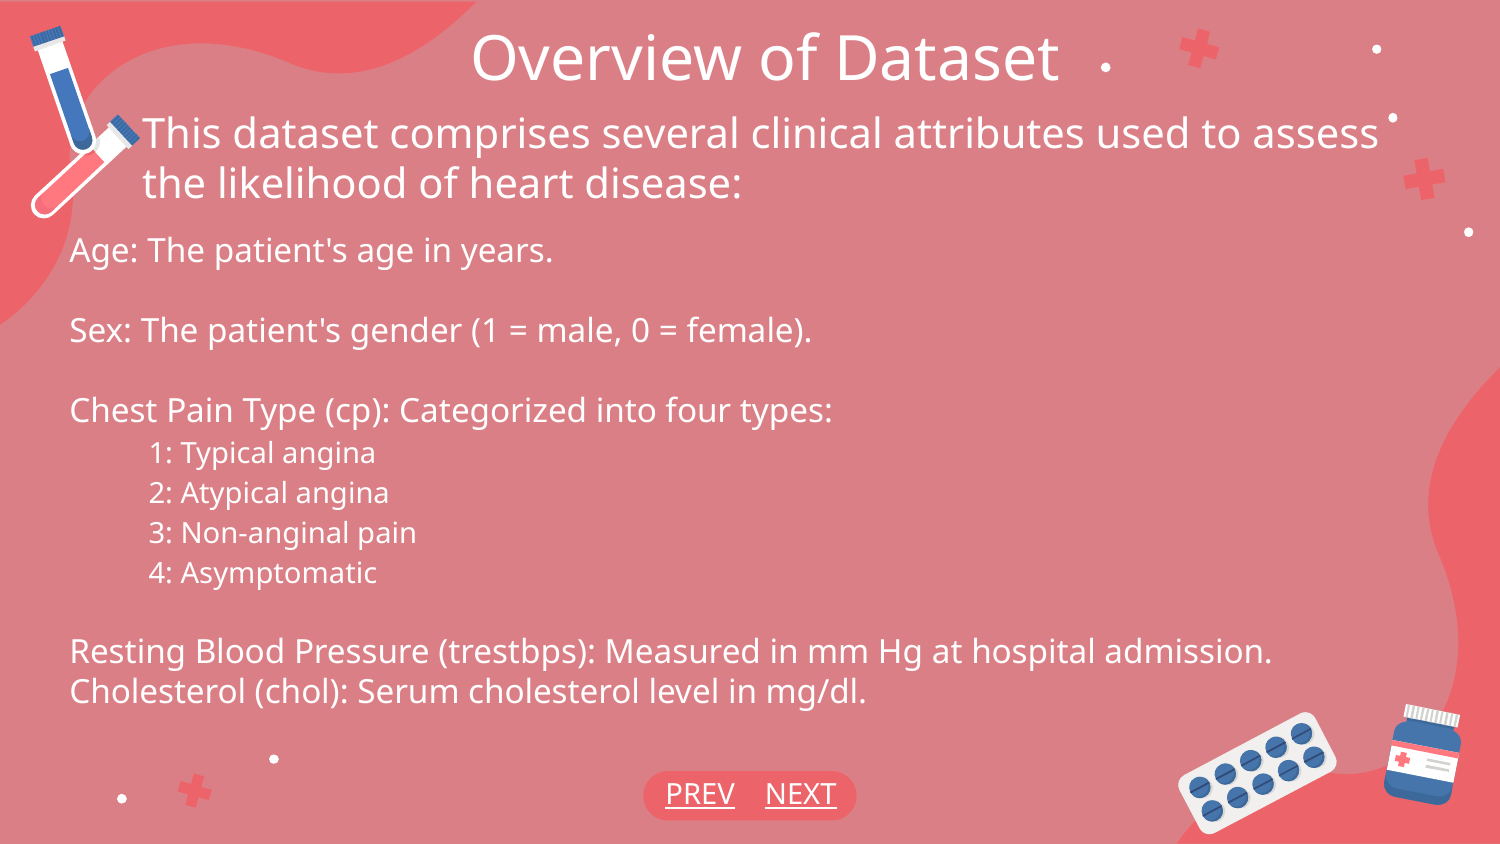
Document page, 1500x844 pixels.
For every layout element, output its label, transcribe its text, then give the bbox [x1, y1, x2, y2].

title Overview of Dataset [454, 16, 1148, 95]
text_box This dataset comprises several clinical attributes used to assess the likelihood of heart disease: [127, 99, 1425, 215]
subtitle Age: The patient's age in years. Sex: The patient's gender (1 = male, 0 = female). Chest Pain Type (cp): Categorized into four types: 1: Typical angina 2: Atypical angina 3: Non-anginal pain 4: Asymptomatic Resting Blood Pressure (trestbps): Measured in mm Hg at hospital admission. Cholesterol (chol): Serum cholesterol level in mg/dl. [35, 214, 1464, 821]
